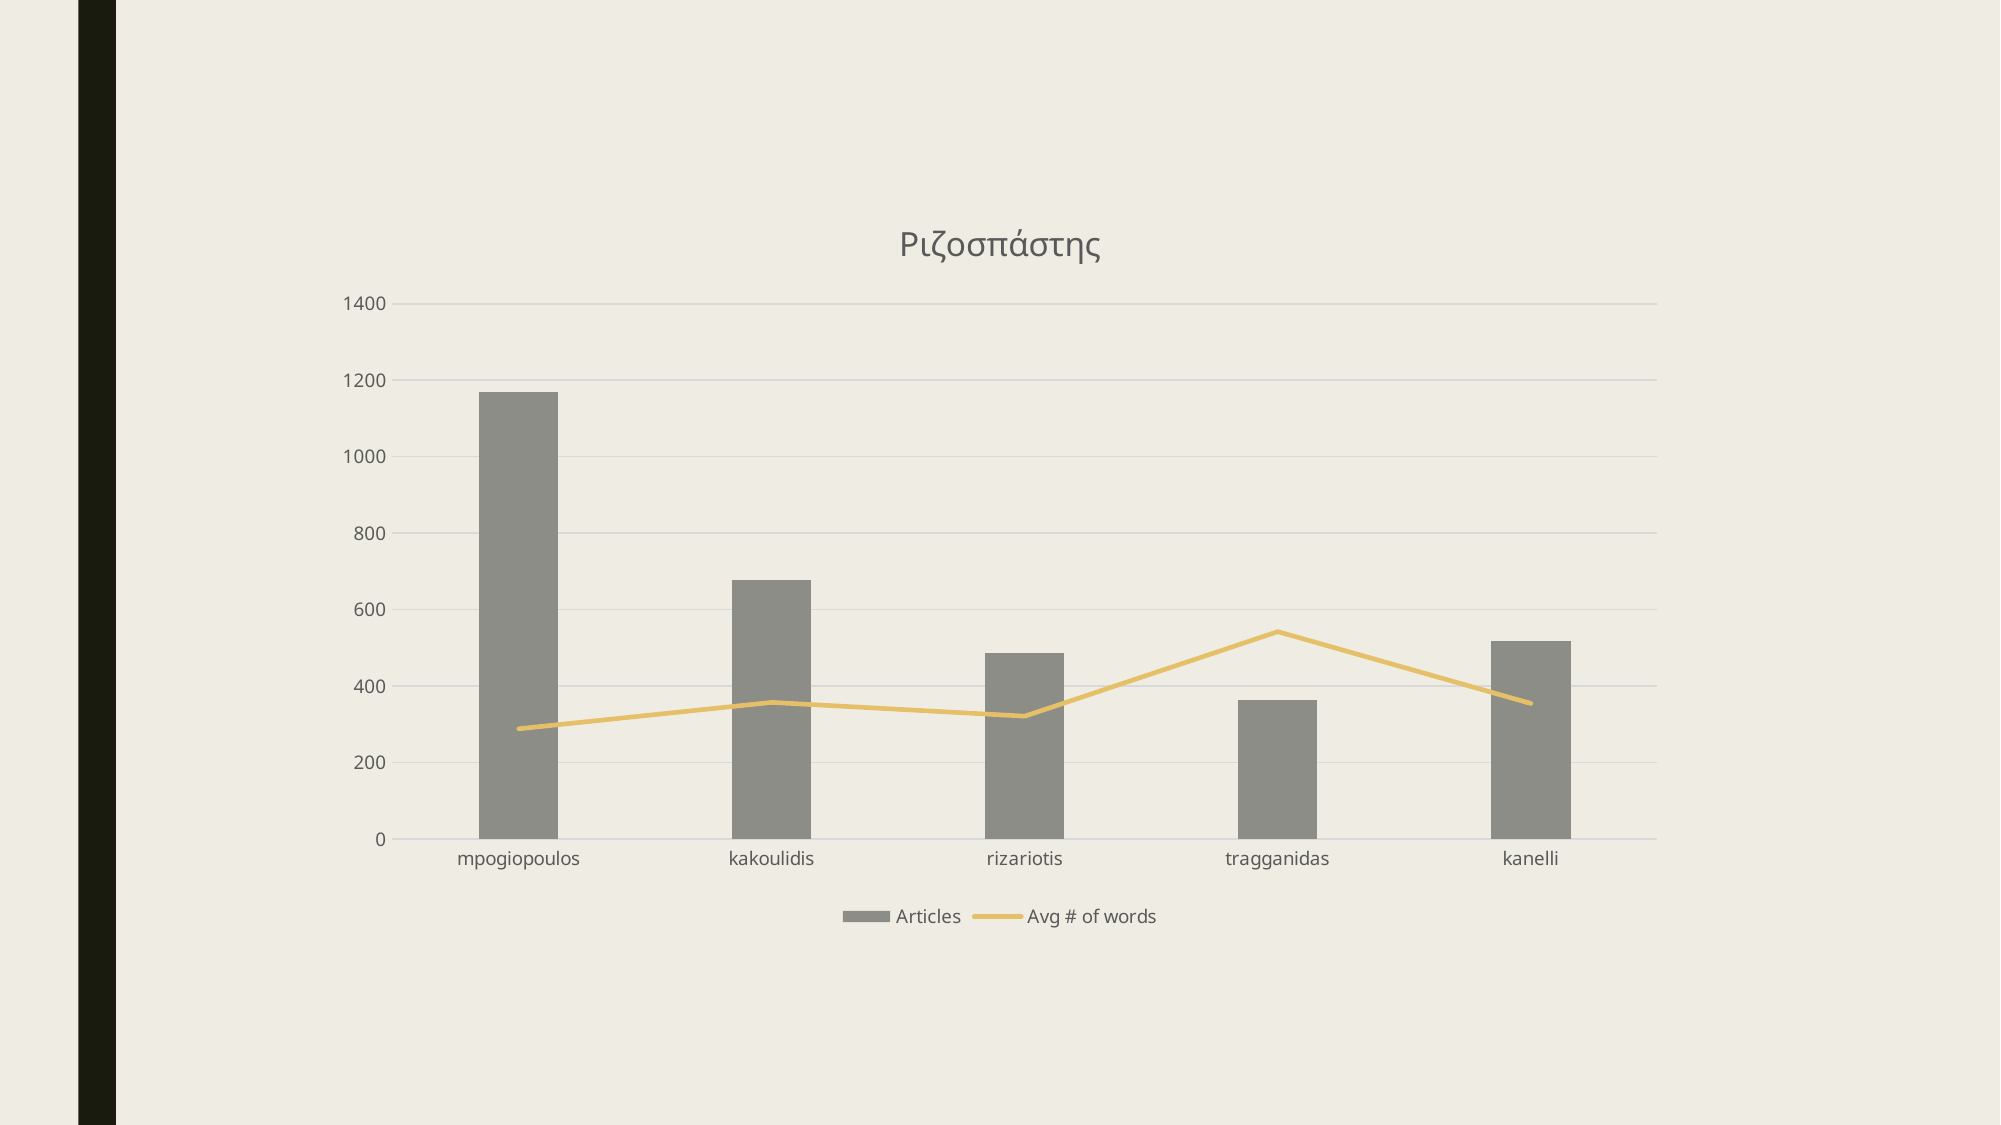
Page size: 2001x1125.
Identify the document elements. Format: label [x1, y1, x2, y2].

chart [315, 189, 1685, 936]
